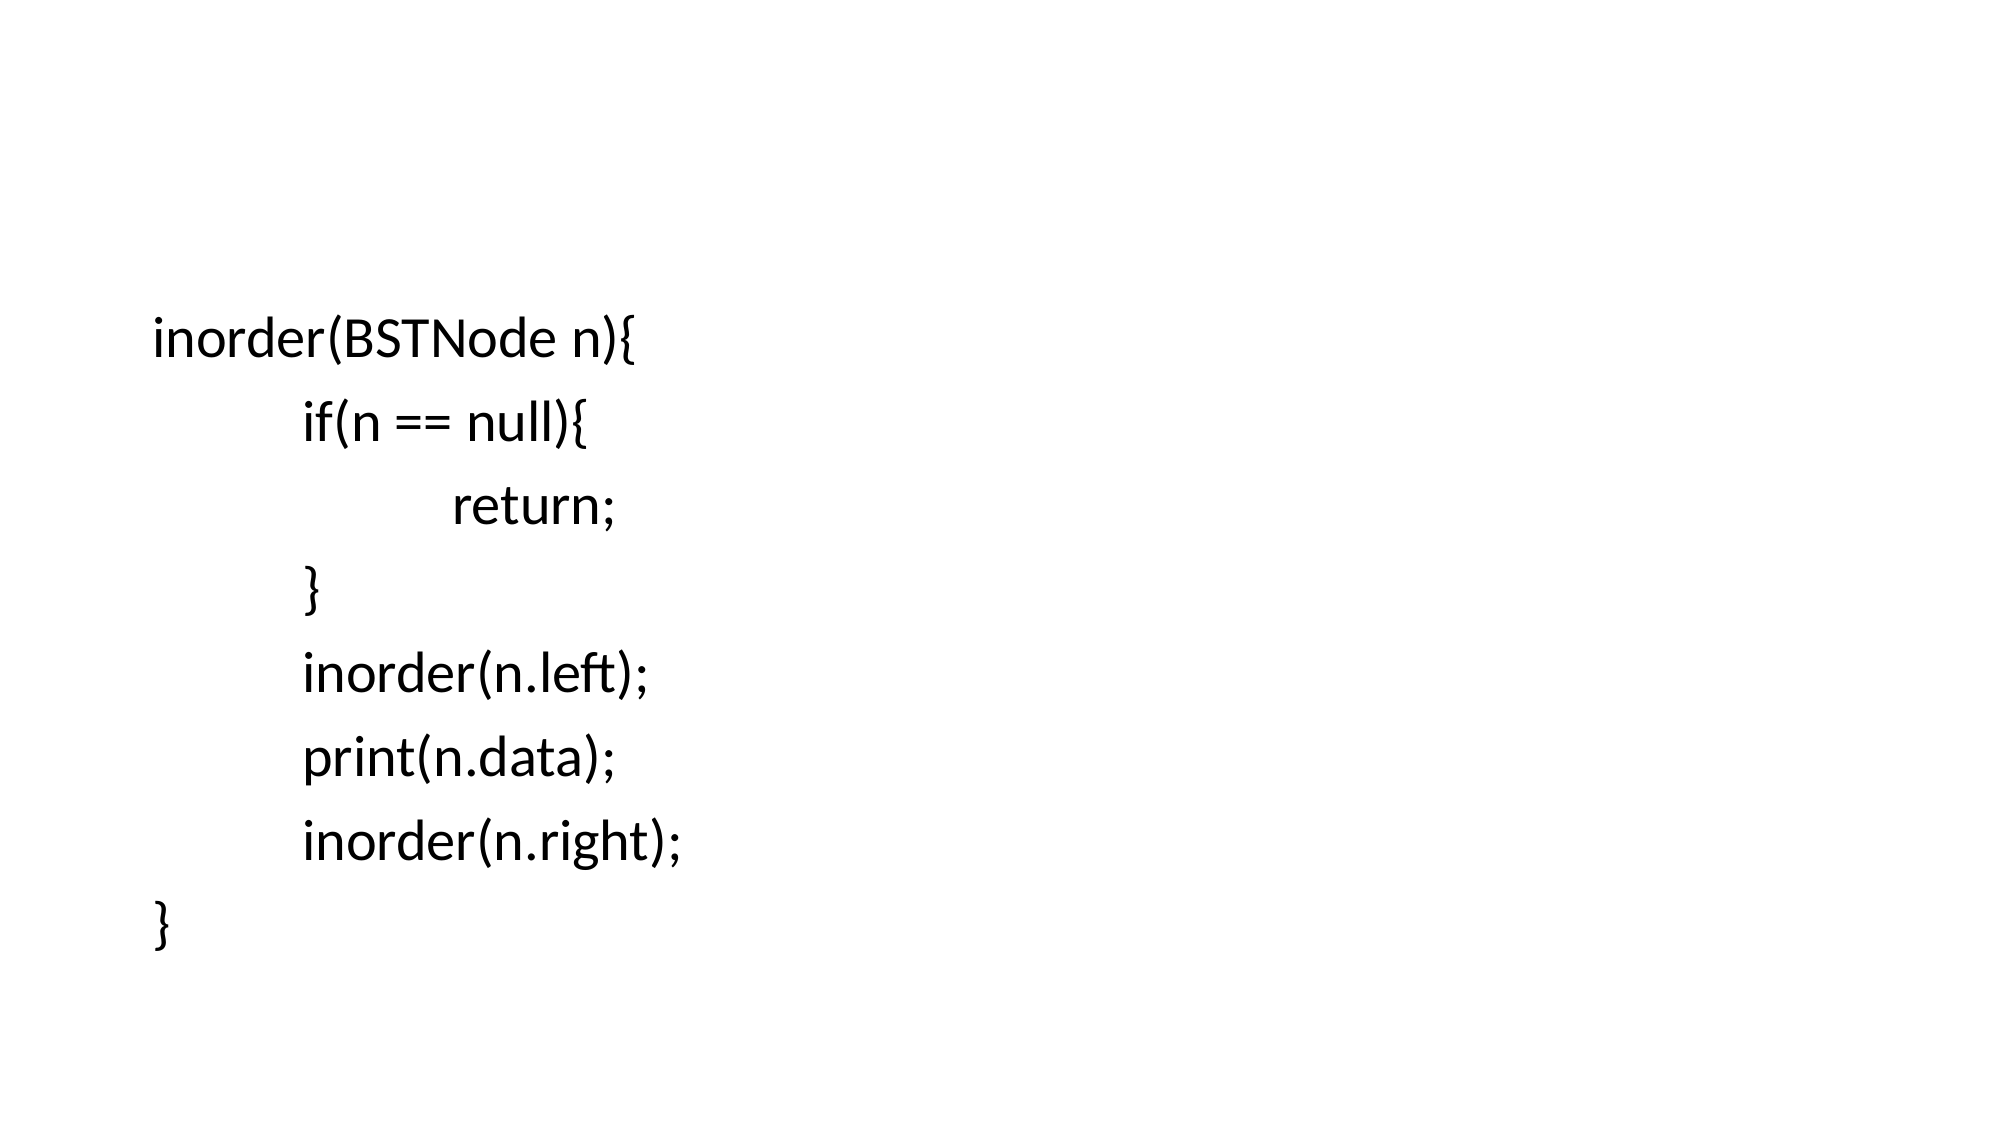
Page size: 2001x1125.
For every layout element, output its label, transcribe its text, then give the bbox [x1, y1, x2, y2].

list inorder(BSTNode n){ if(n == null){ return; } inorder(n.left); print(n.data); inorder(n.right); } [137, 299, 1863, 1014]
